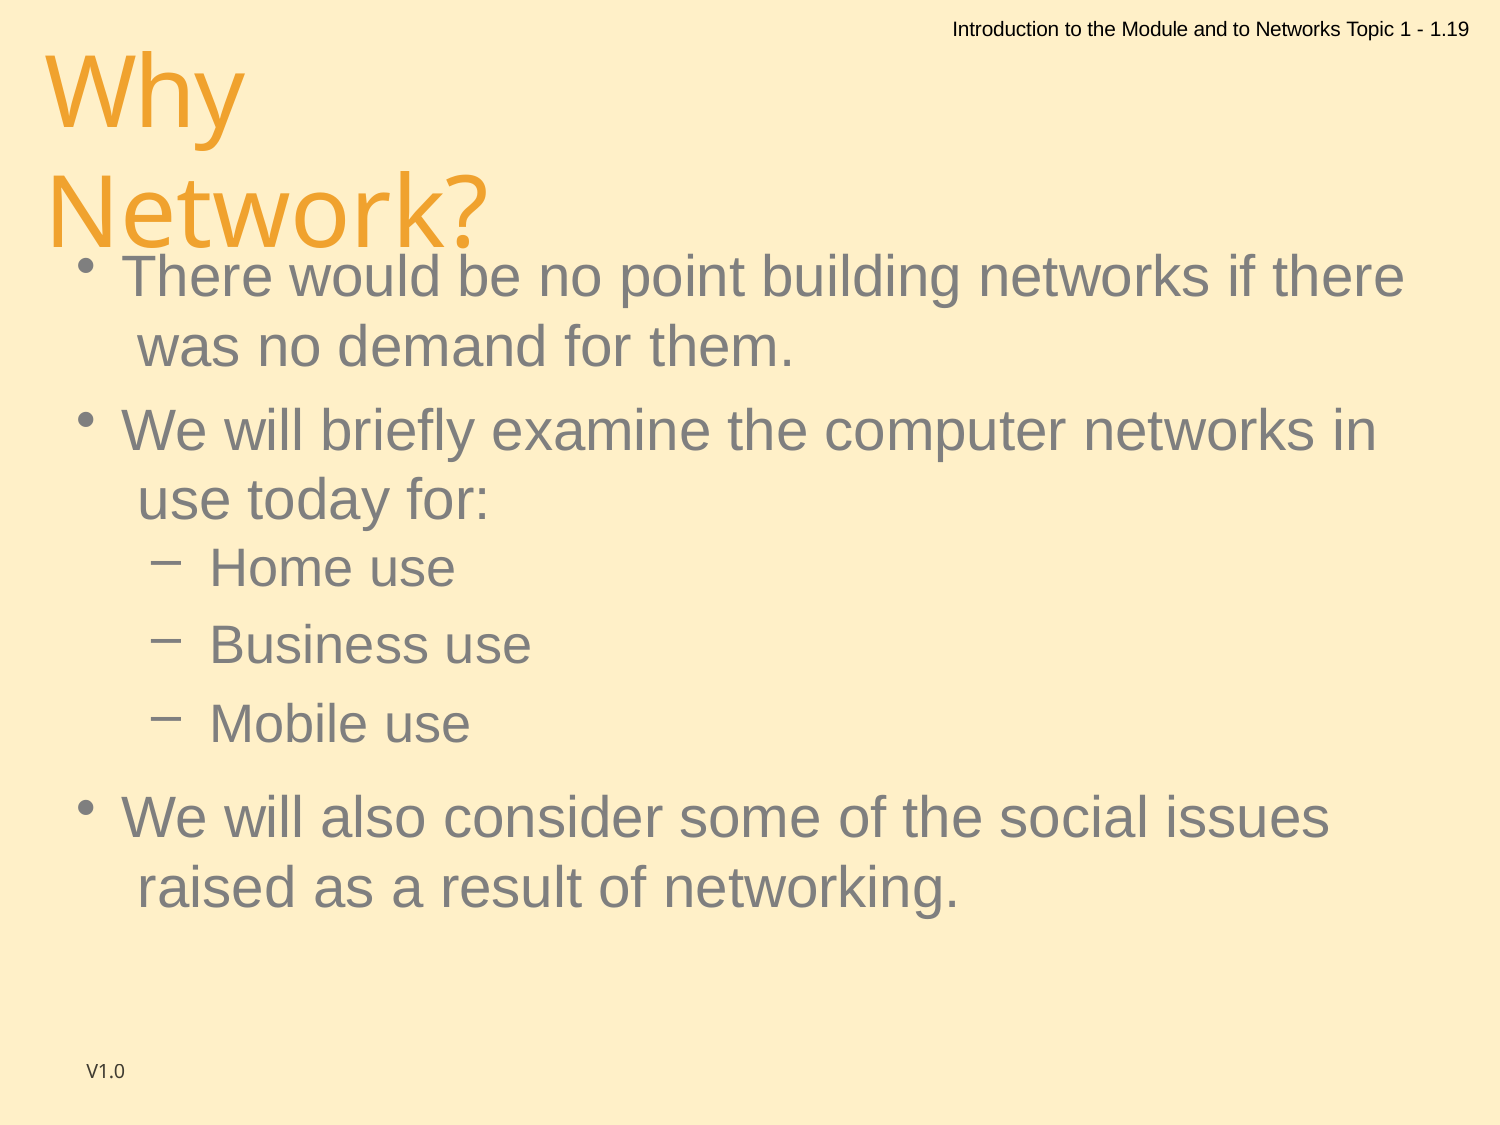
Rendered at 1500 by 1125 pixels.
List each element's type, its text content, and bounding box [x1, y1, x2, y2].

text_box Introduction to the Module and to Networks Topic 1 - 1.19 [950, 13, 1488, 41]
text_box There would be no point building networks if there was no demand for them. We will briefly examine the computer networks in use today for: Home use Business use Mobile use We will also consider some of the social issues raised as a result of networking. [74, 235, 1413, 920]
slide_number V1.0 [84, 920, 591, 1125]
title Why Network? [42, 24, 643, 268]
